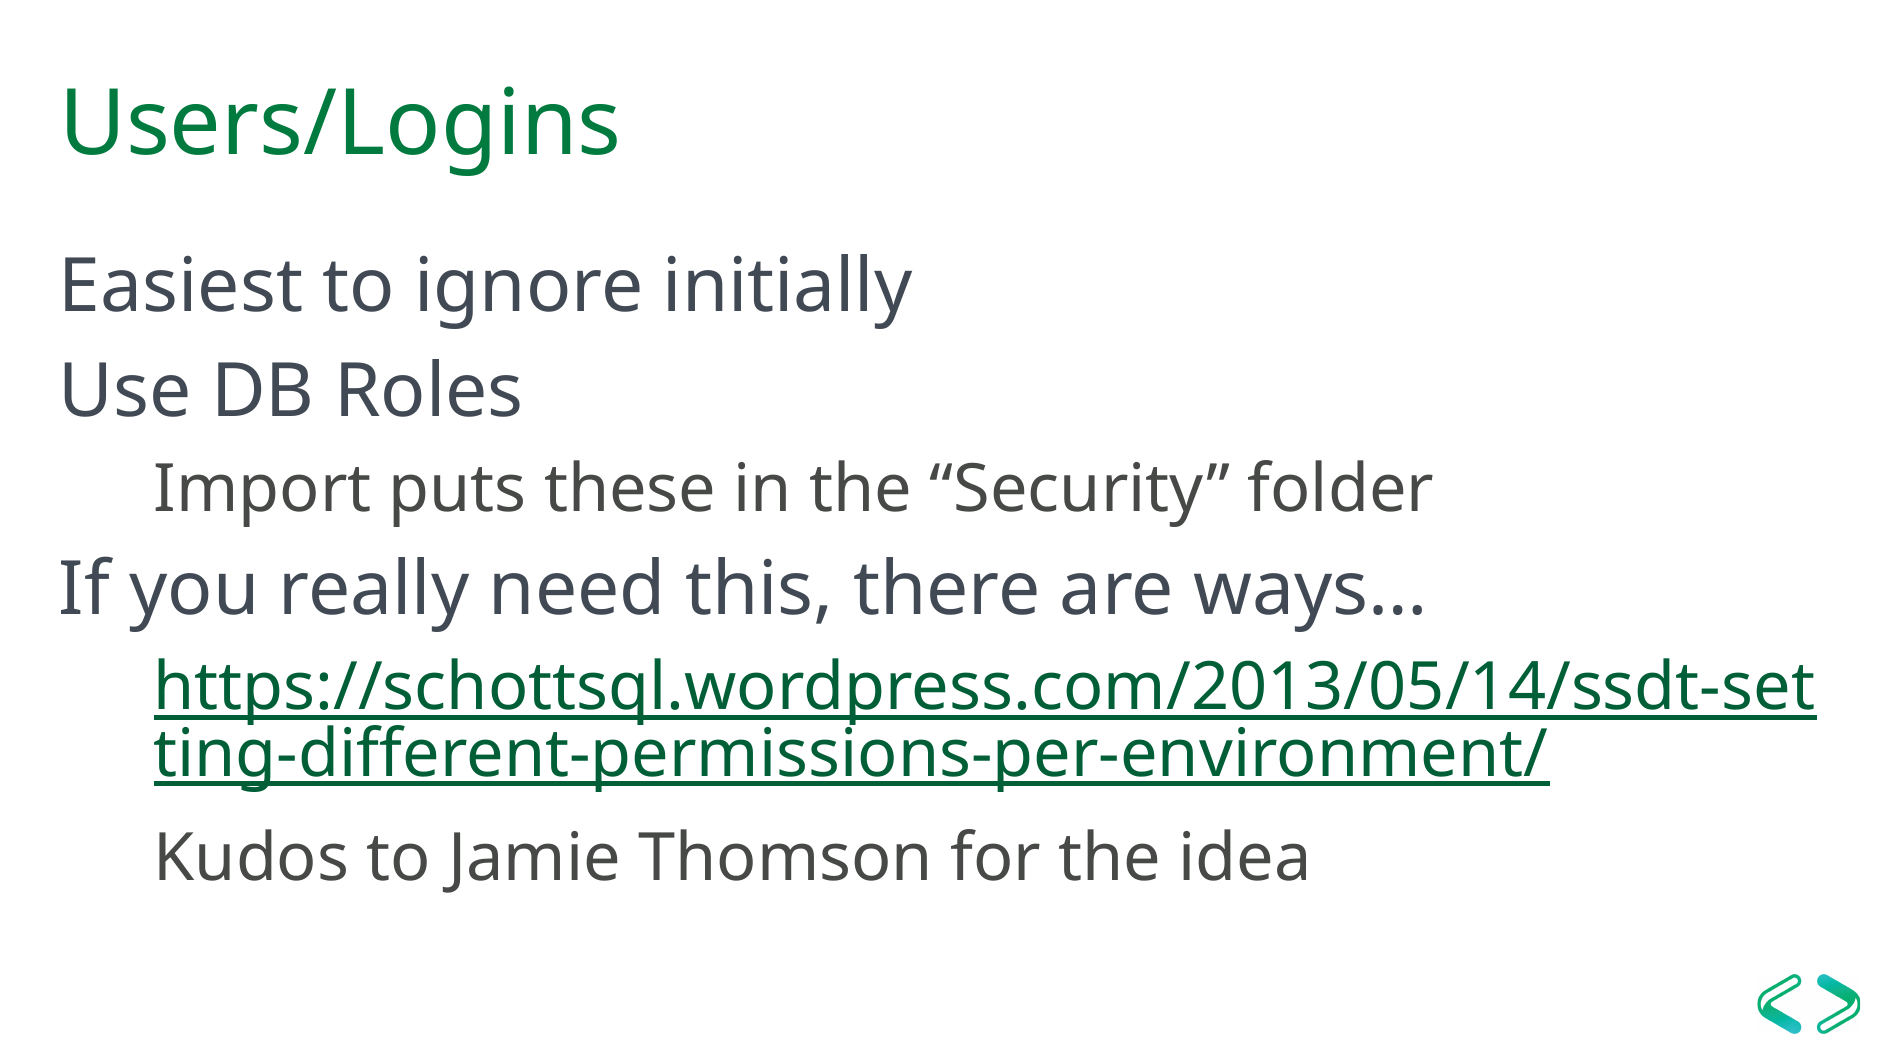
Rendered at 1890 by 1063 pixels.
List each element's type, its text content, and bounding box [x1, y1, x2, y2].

title Users/Logins [59, 59, 1831, 178]
list Easiest to ignore initially Use DB Roles Import puts these in the “Security” folder If you really need this, there are ways… https://schottsql.wordpress.com/2013/05/14/ssdt-setting-different-permissions-per-environment/ Kudos to Jamie Thomson for the idea [59, 236, 1831, 1004]
